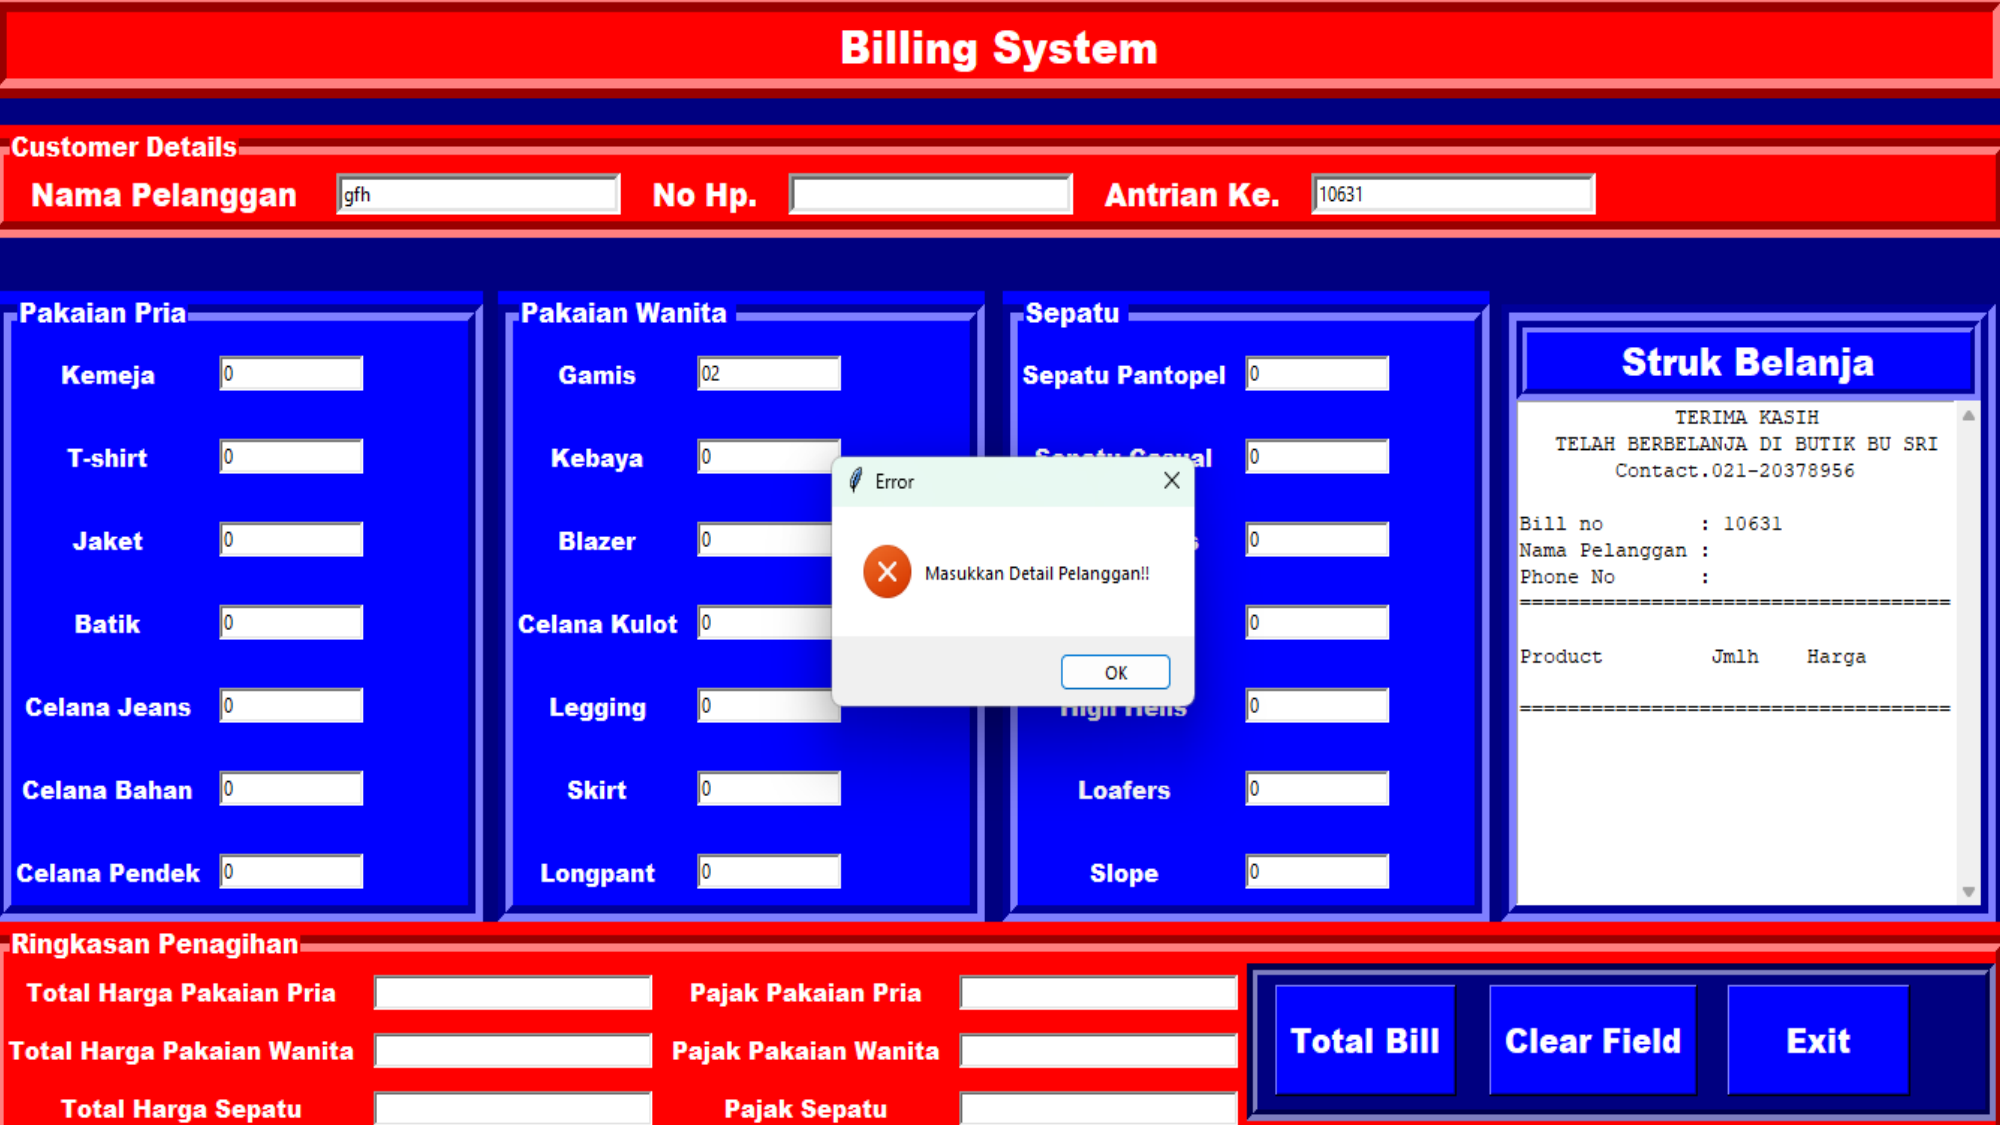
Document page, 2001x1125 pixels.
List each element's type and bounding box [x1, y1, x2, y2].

list [0, 0, 2000, 1125]
